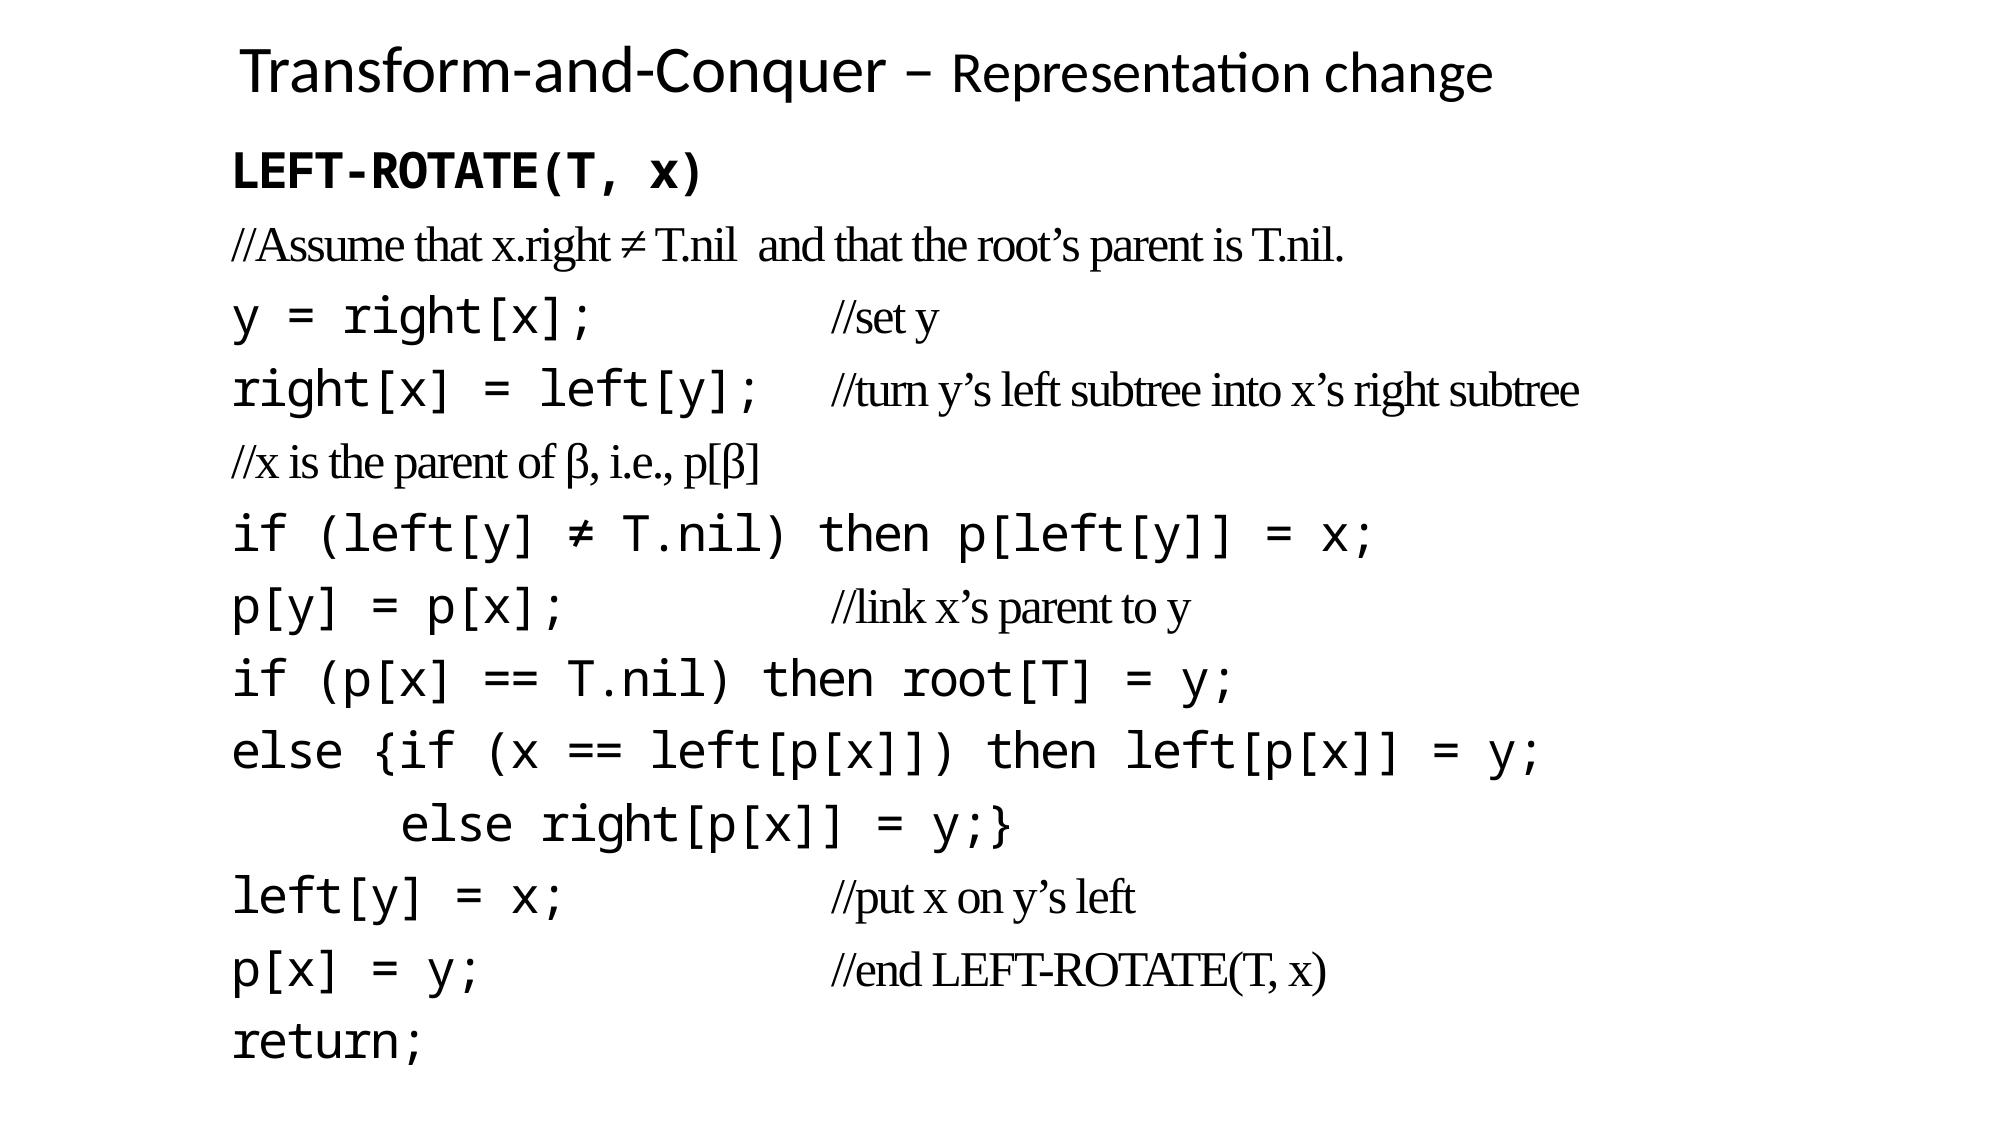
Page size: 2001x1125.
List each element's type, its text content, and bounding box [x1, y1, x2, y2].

text_box LEFT-ROTATE(T, x) //Assume that x.right ≠ T.nil and that the root’s parent is T.nil. y = right[x]; //set y right[x] = left[y]; //turn y’s left subtree into x’s right subtree //x is the parent of β, i.e., p[β] if (left[y] ≠ T.nil) then p[left[y]] = x; p[y] = p[x]; //link x’s parent to y if (p[x] == T.nil) then root[T] = y; else {if (x == left[p[x]]) then left[p[x]] = y; else right[p[x]] = y;} left[y] = x; //put x on y’s left p[x] = y; //end LEFT-ROTATE(T, x) return; [216, 131, 1721, 1077]
text_box Transform-and-Conquer – Representation change [224, 18, 1510, 114]
